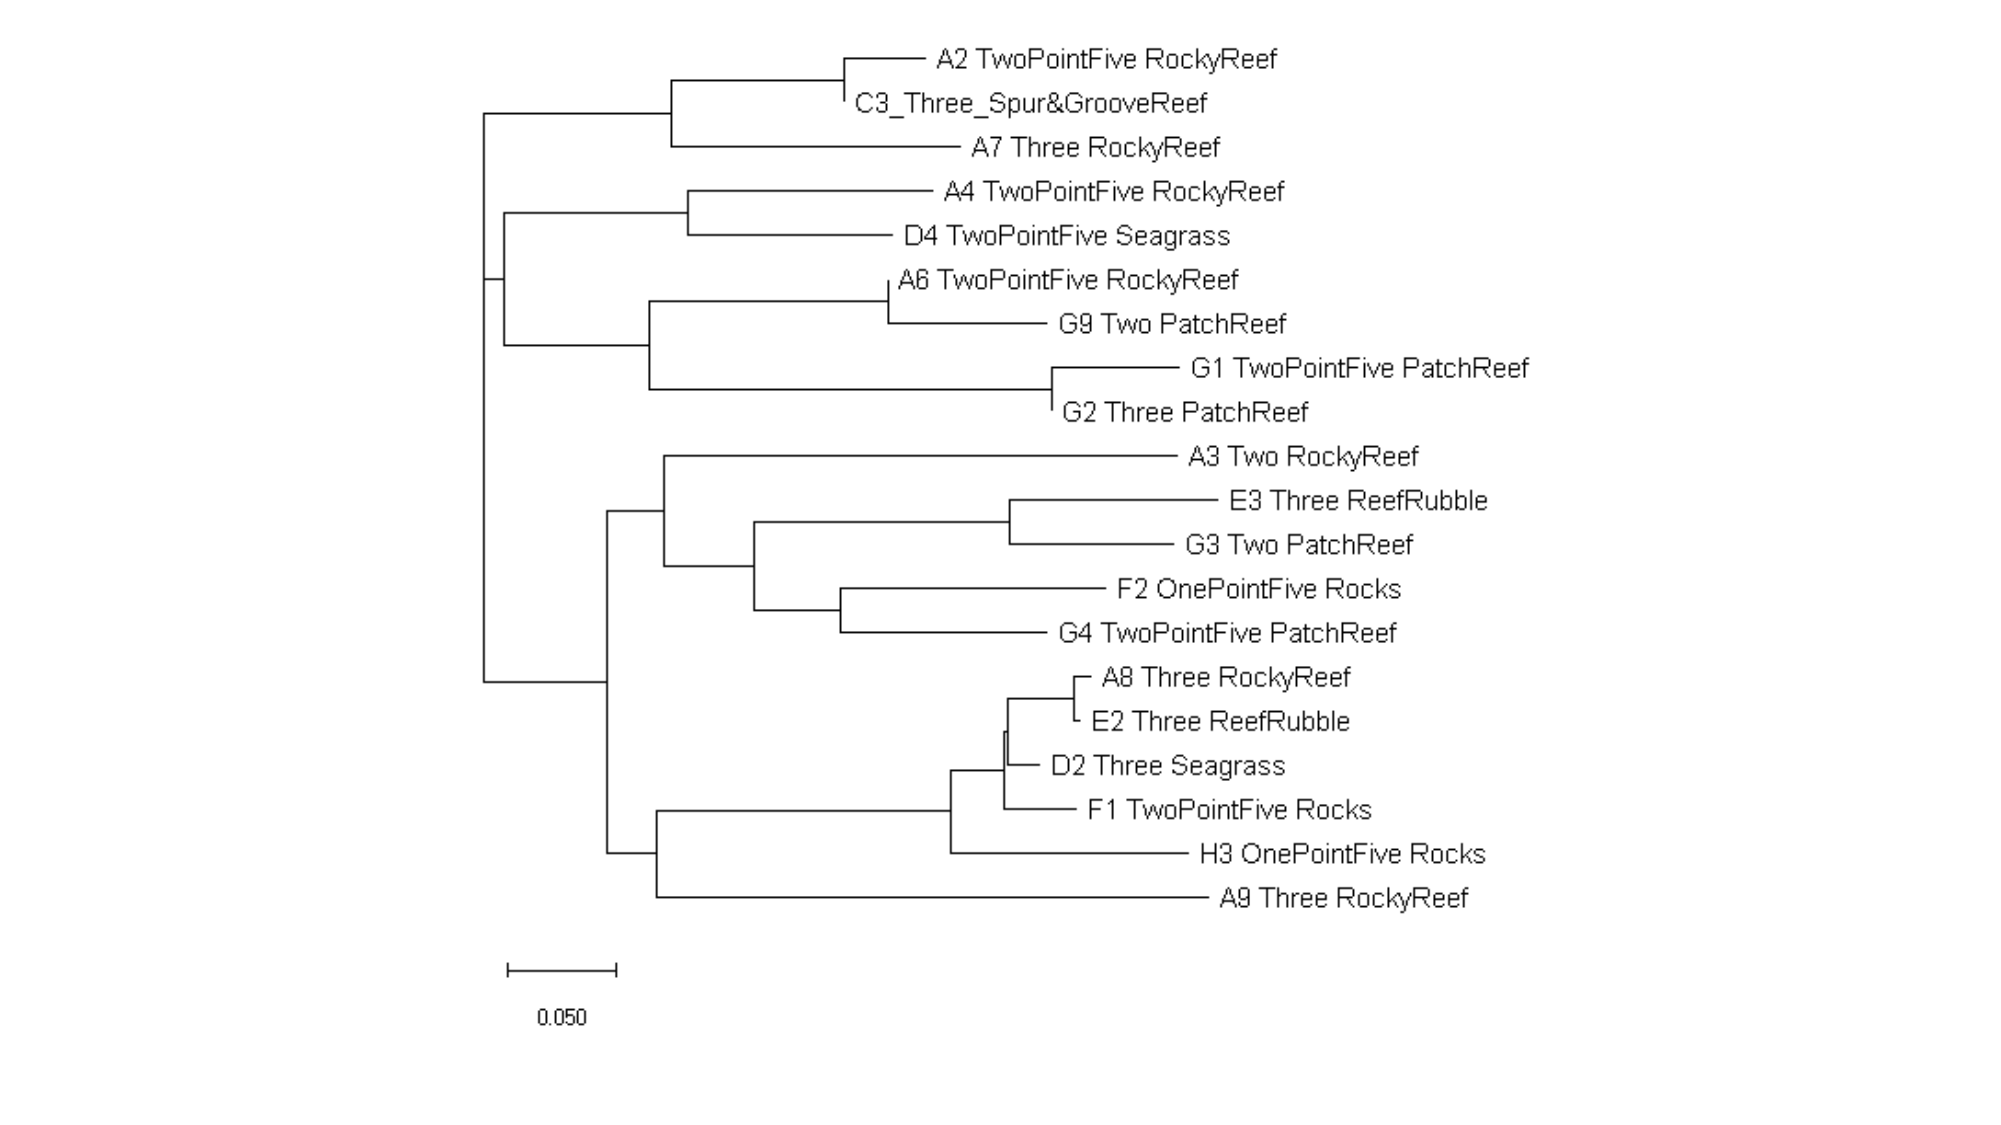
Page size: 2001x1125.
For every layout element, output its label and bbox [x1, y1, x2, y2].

picture [396, 0, 1603, 1125]
